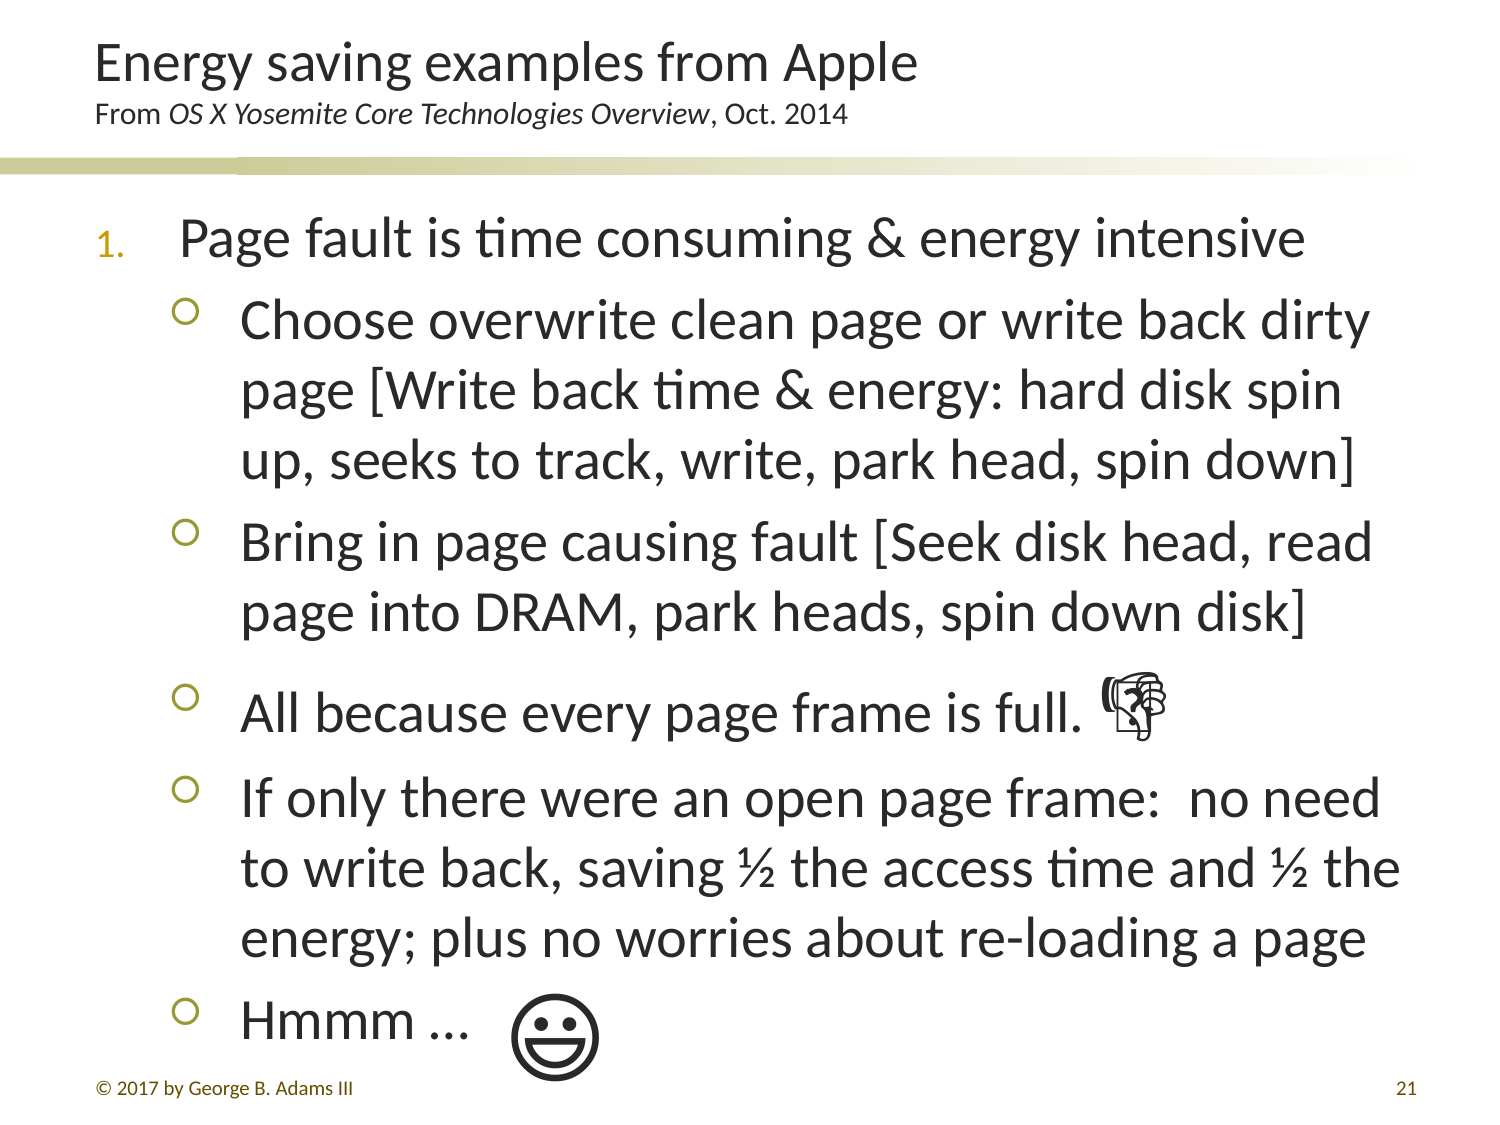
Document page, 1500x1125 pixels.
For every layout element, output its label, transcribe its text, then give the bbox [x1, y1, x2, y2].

title Energy saving examples from Apple From OS X Yosemite Core Technologies Overview, Oct. 2014 [79, 15, 1432, 139]
list Page fault is time consuming & energy intensive Choose overwrite clean page or write back dirty page [Write back time & energy: hard disk spin up, seeks to track, write, park head, spin down] Bring in page causing fault [Seek disk head, read page into DRAM, park heads, spin down disk] All because every page frame is full. 🍋 👎 If only there were an open page frame: no need to write back, saving ½ the access time and ½ the energy; plus no worries about re-loading a page Hmmm … [79, 192, 1433, 1000]
slide_number © 2017 by George B. Adams III [79, 1067, 406, 1099]
slide_number 21 [1119, 1067, 1433, 1099]
text_box 😃💡🍹 [488, 967, 845, 1102]
